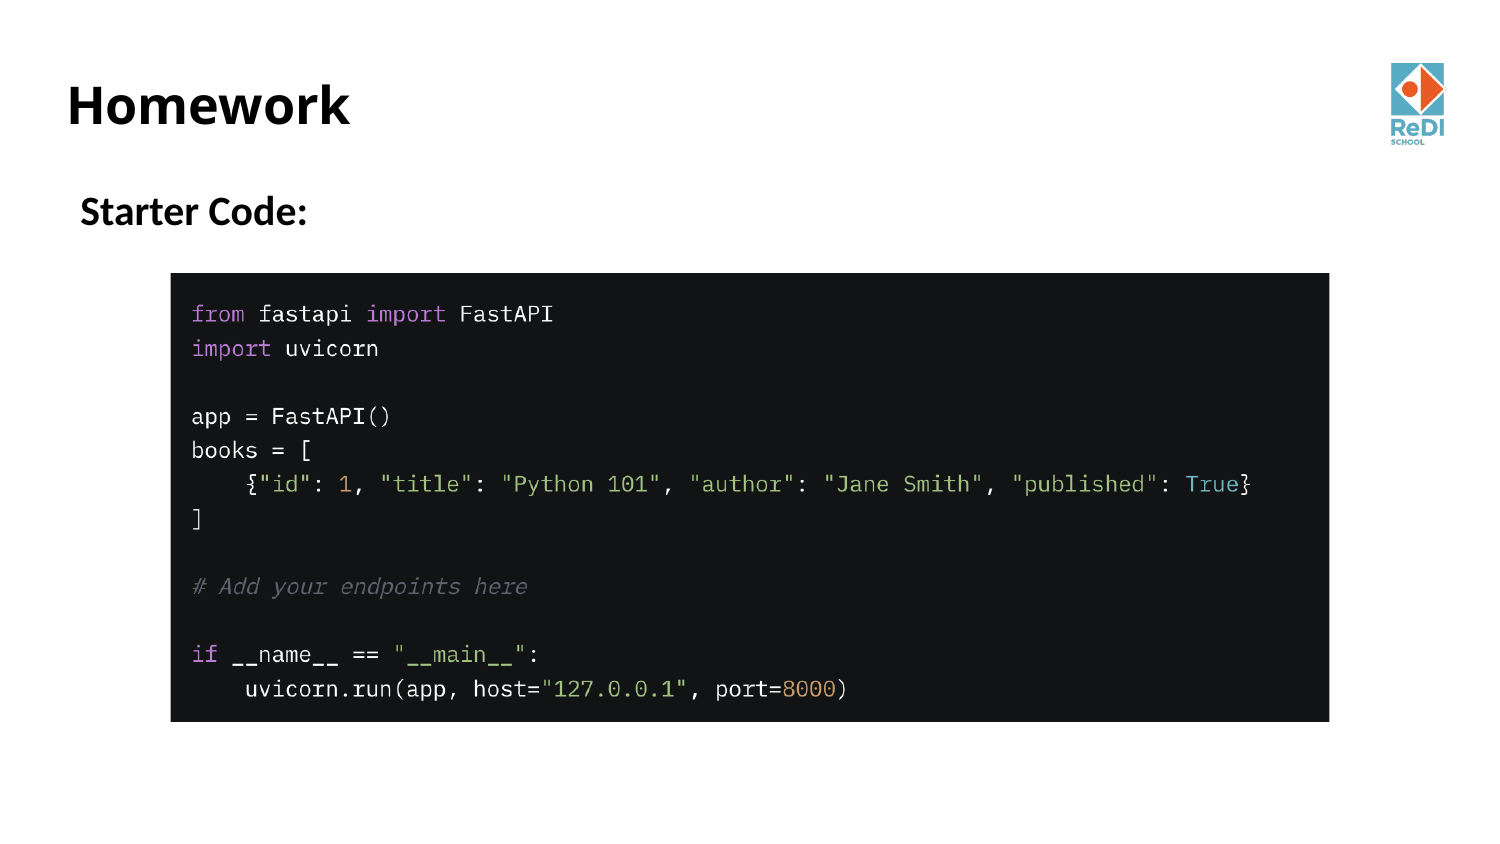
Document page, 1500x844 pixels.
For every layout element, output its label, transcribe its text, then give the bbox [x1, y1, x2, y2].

picture [170, 273, 1330, 722]
picture [1391, 63, 1447, 145]
list Starter Code: [64, 168, 1436, 730]
title Homework [50, 55, 1389, 151]
